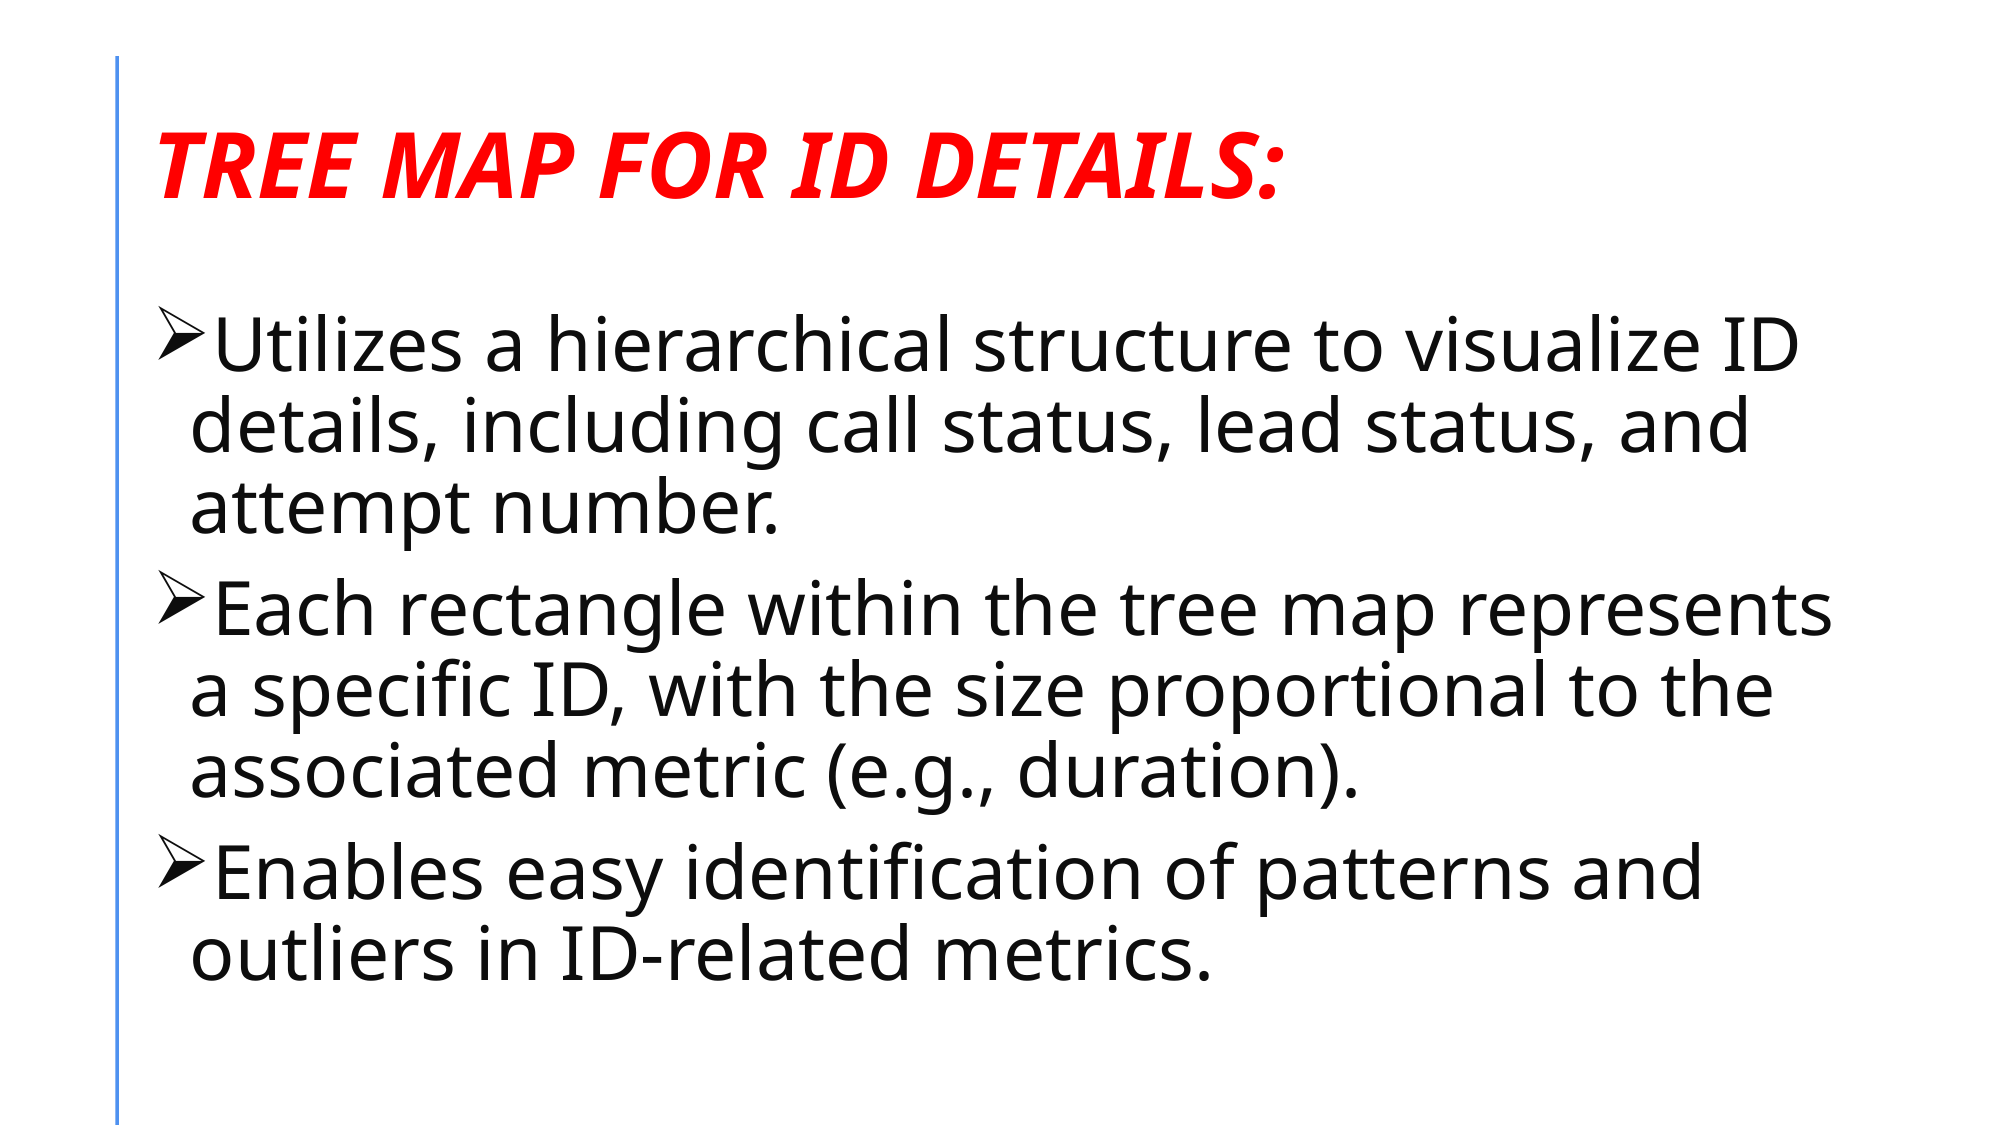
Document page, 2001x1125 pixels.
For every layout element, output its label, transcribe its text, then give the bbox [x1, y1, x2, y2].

list Utilizes a hierarchical structure to visualize ID details, including call status, lead status, and attempt number. Each rectangle within the tree map represents a specific ID, with the size proportional to the associated metric (e.g., duration). Enables easy identification of patterns and outliers in ID-related metrics. [137, 299, 1863, 1014]
title TREE MAP FOR ID DETAILS: [137, 59, 1863, 278]
